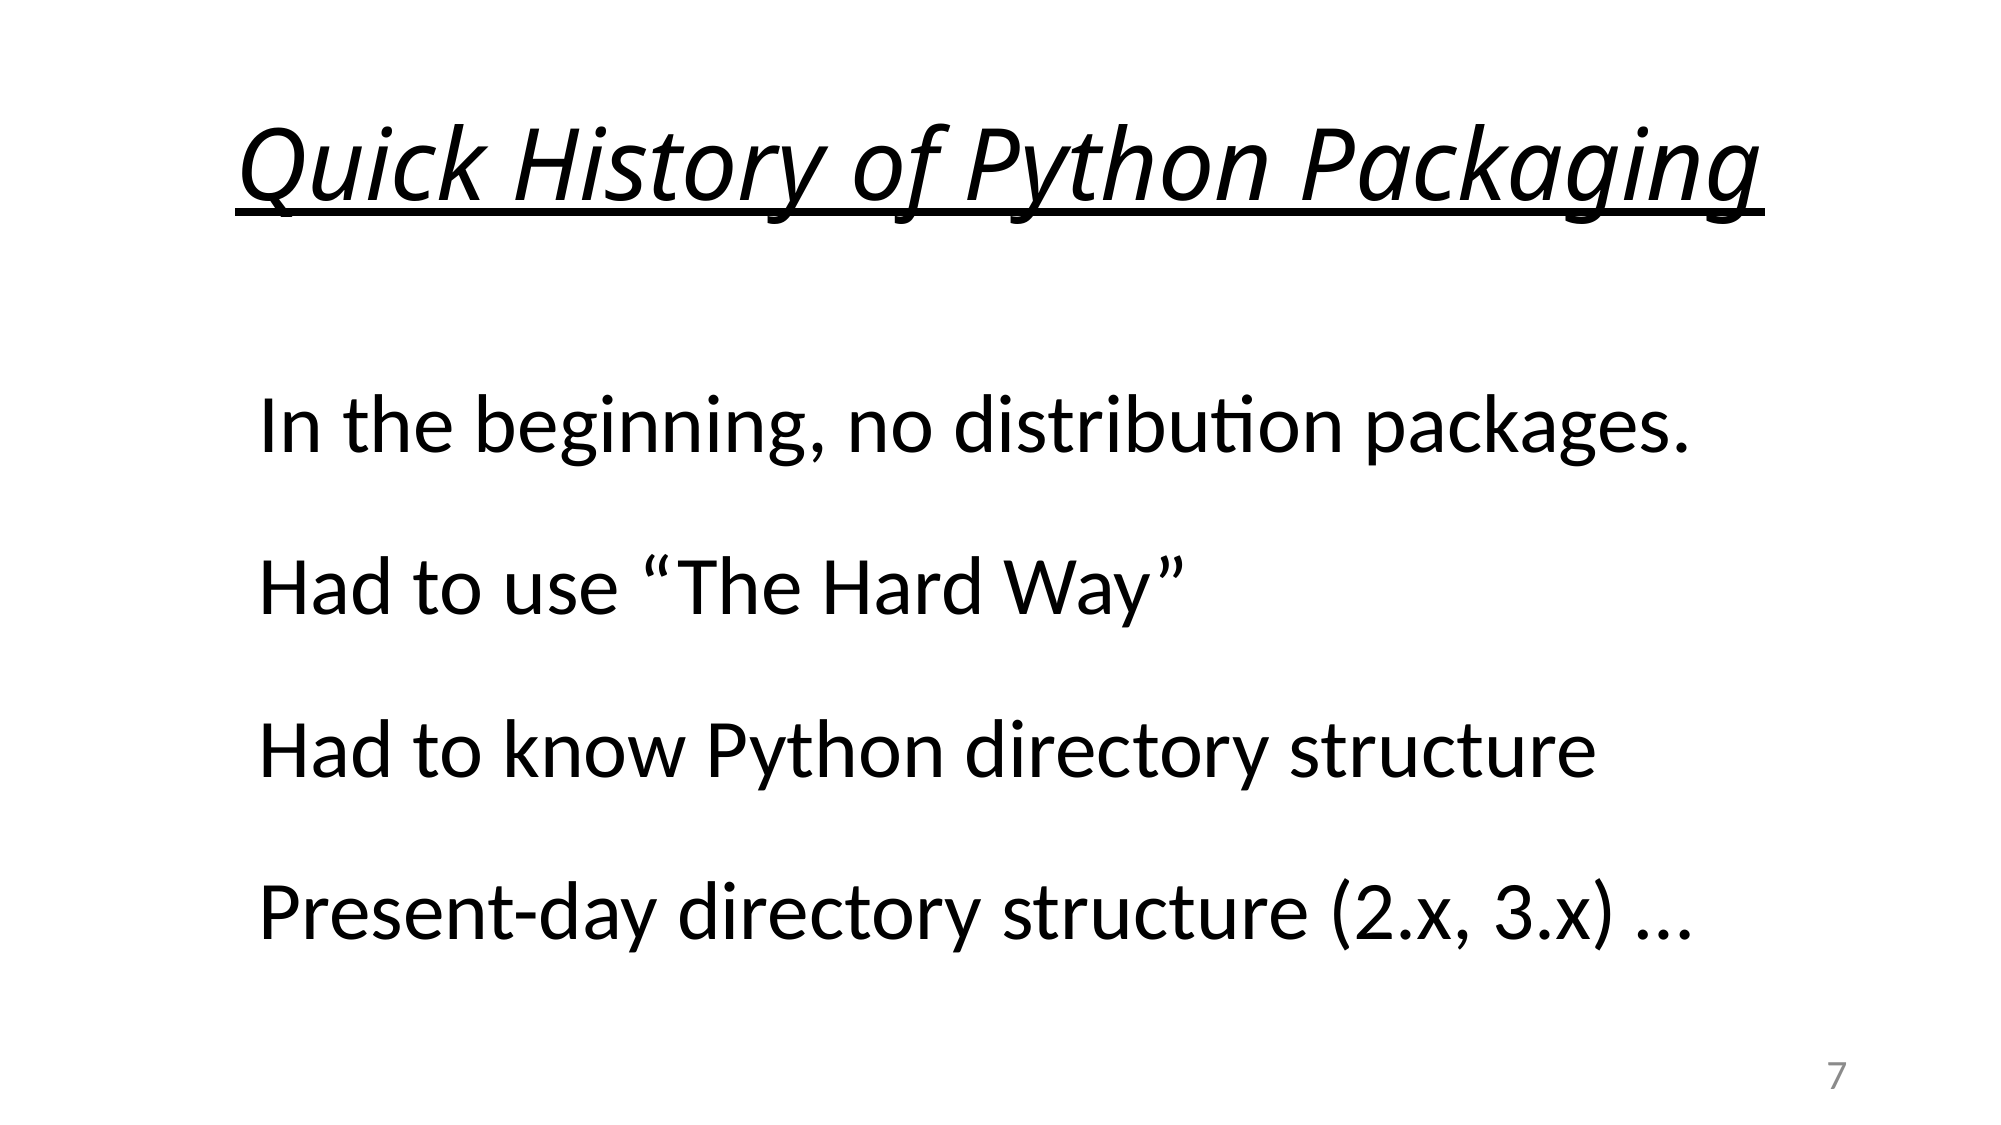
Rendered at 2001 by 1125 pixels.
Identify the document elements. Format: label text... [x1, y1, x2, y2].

title Quick History of Python Packaging [137, 59, 1863, 278]
slide_number 7 [1412, 1042, 1863, 1103]
list In the beginning, no distribution packages. Had to use “The Hard Way” Had to know Python directory structure Present-day directory structure (2.x, 3.x) … [243, 361, 1757, 1002]
